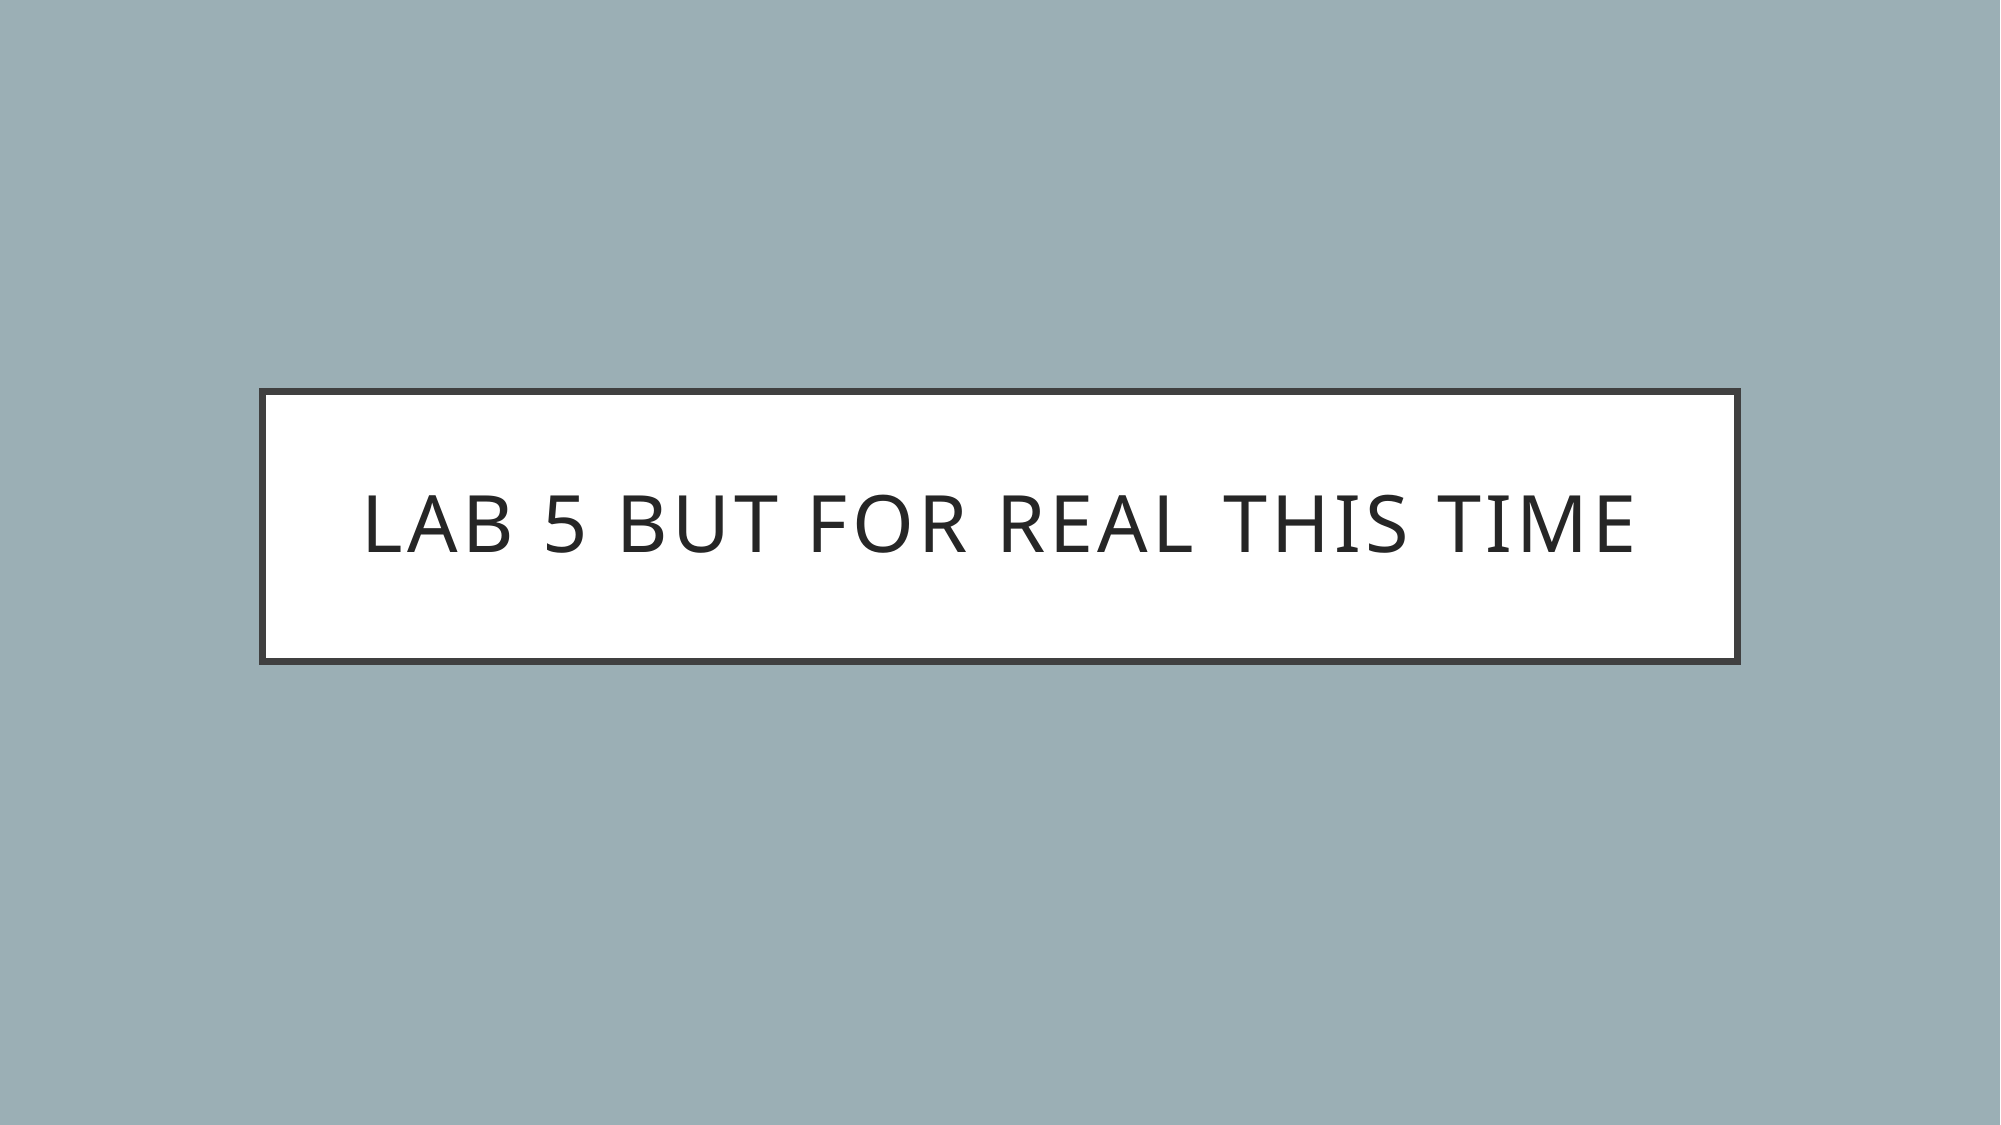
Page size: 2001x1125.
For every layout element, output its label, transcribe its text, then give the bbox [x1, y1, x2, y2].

title Lab 5 but for real this time [259, 388, 1741, 665]
